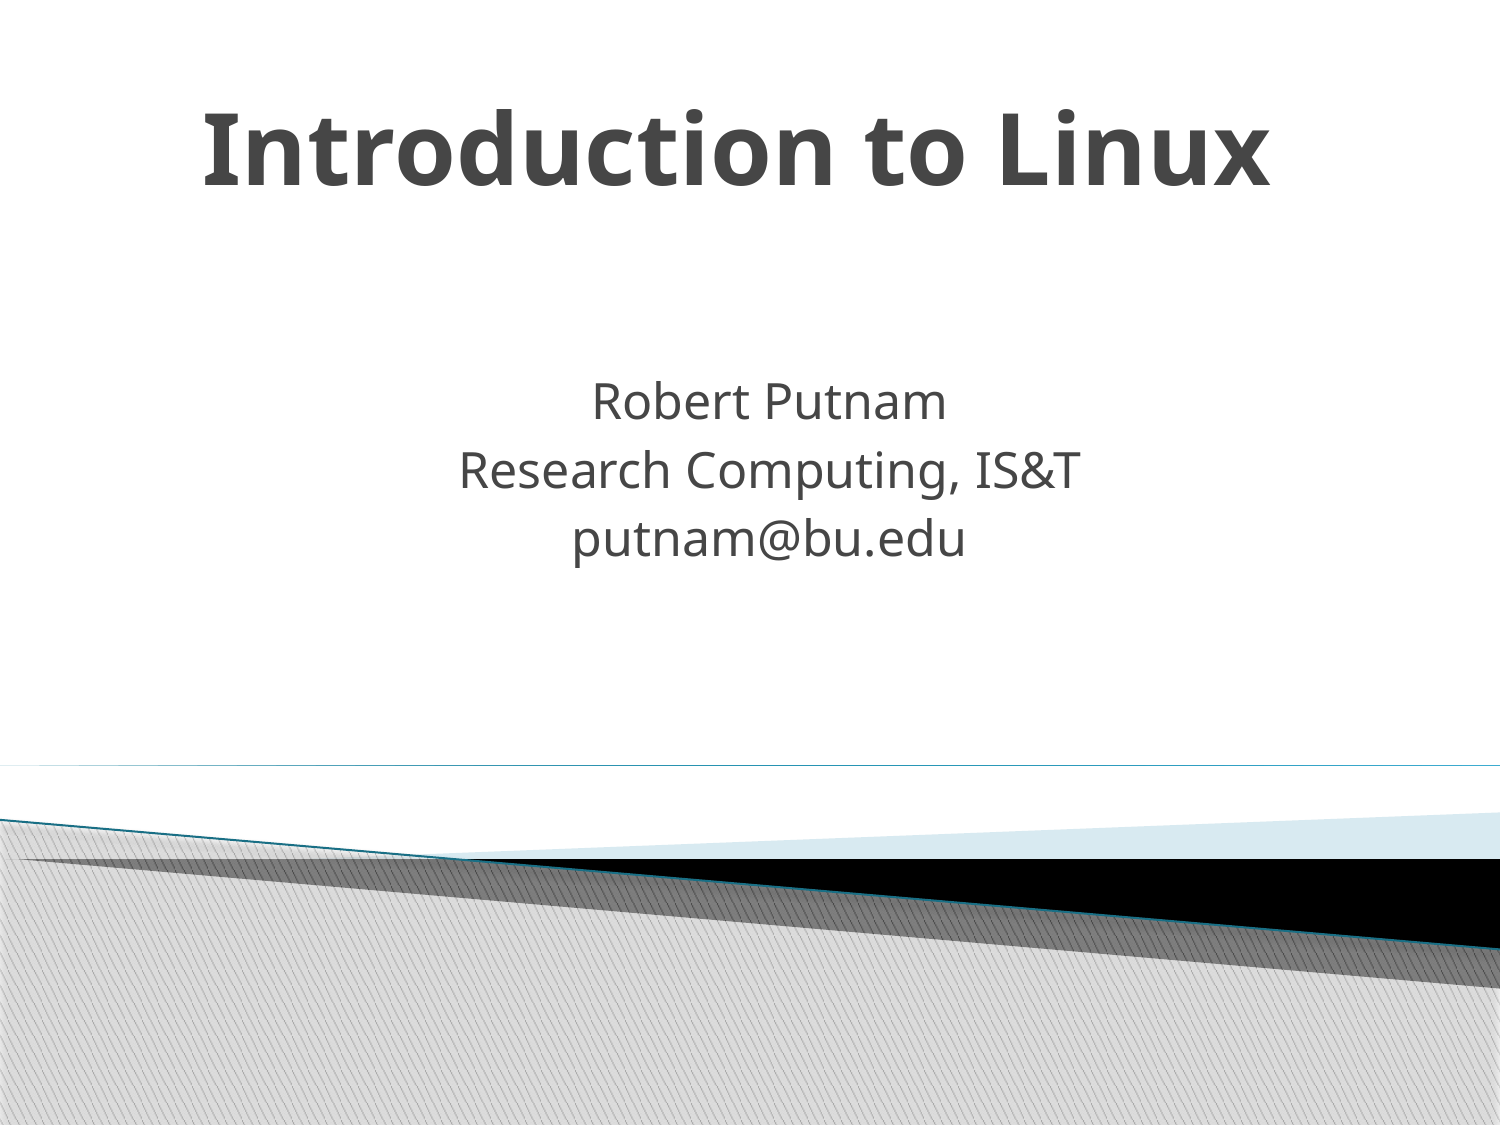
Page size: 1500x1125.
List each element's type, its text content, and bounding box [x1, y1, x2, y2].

picture [5, 859, 1500, 989]
title Introduction to Linux [99, 50, 1375, 213]
subtitle Robert Putnam Research Computing, IS&T putnam@bu.edu [249, 362, 1300, 500]
